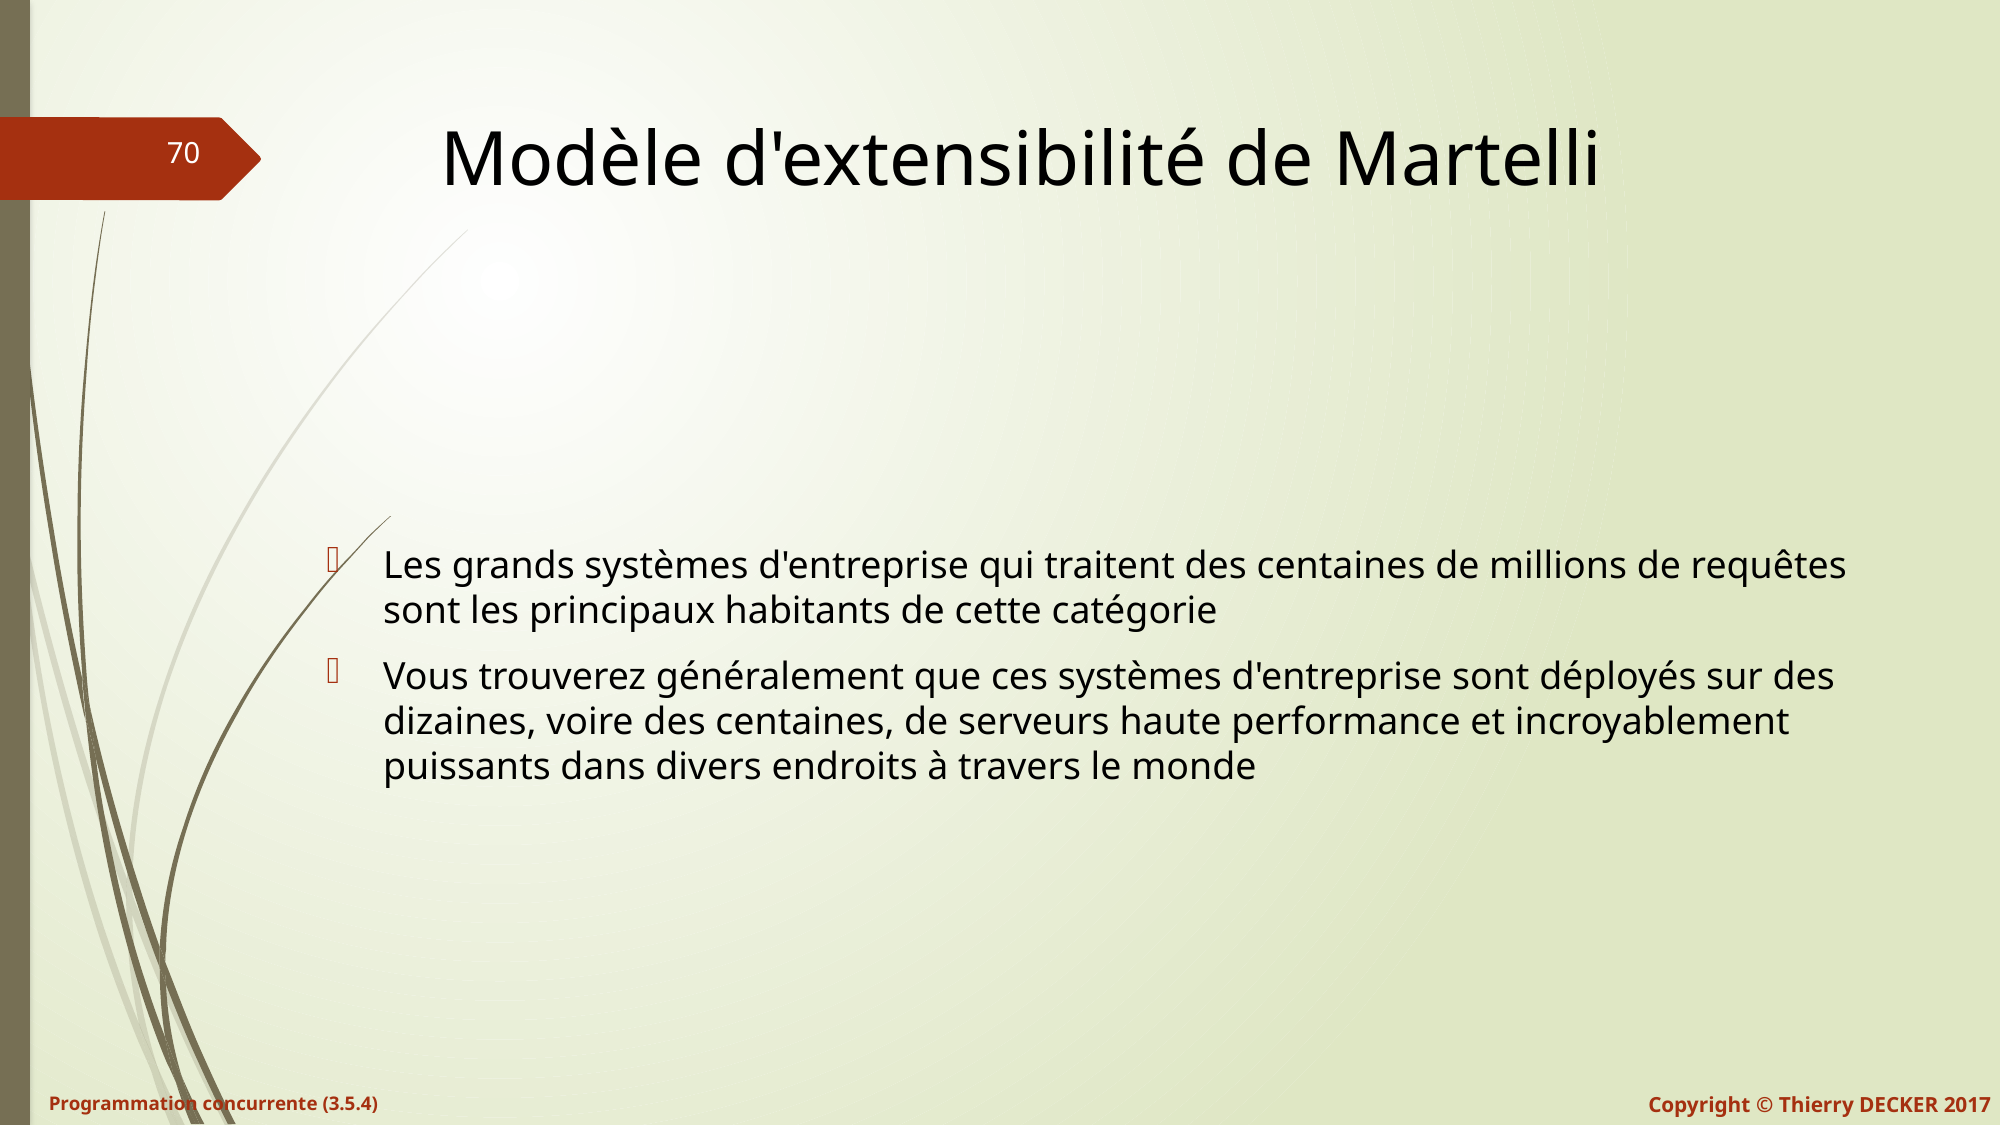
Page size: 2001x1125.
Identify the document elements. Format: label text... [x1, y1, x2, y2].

title Modèle d'extensibilité de Martelli [425, 102, 1888, 240]
list Les grands systèmes d'entreprise qui traitent des centaines de millions de requêtes sont les principaux habitants de cette catégorie Vous trouverez généralement que ces systèmes d'entreprise sont déployés sur des dizaines, voire des centaines, de serveurs haute performance et incroyablement puissants dans divers endroits à travers le monde [311, 251, 1913, 1077]
